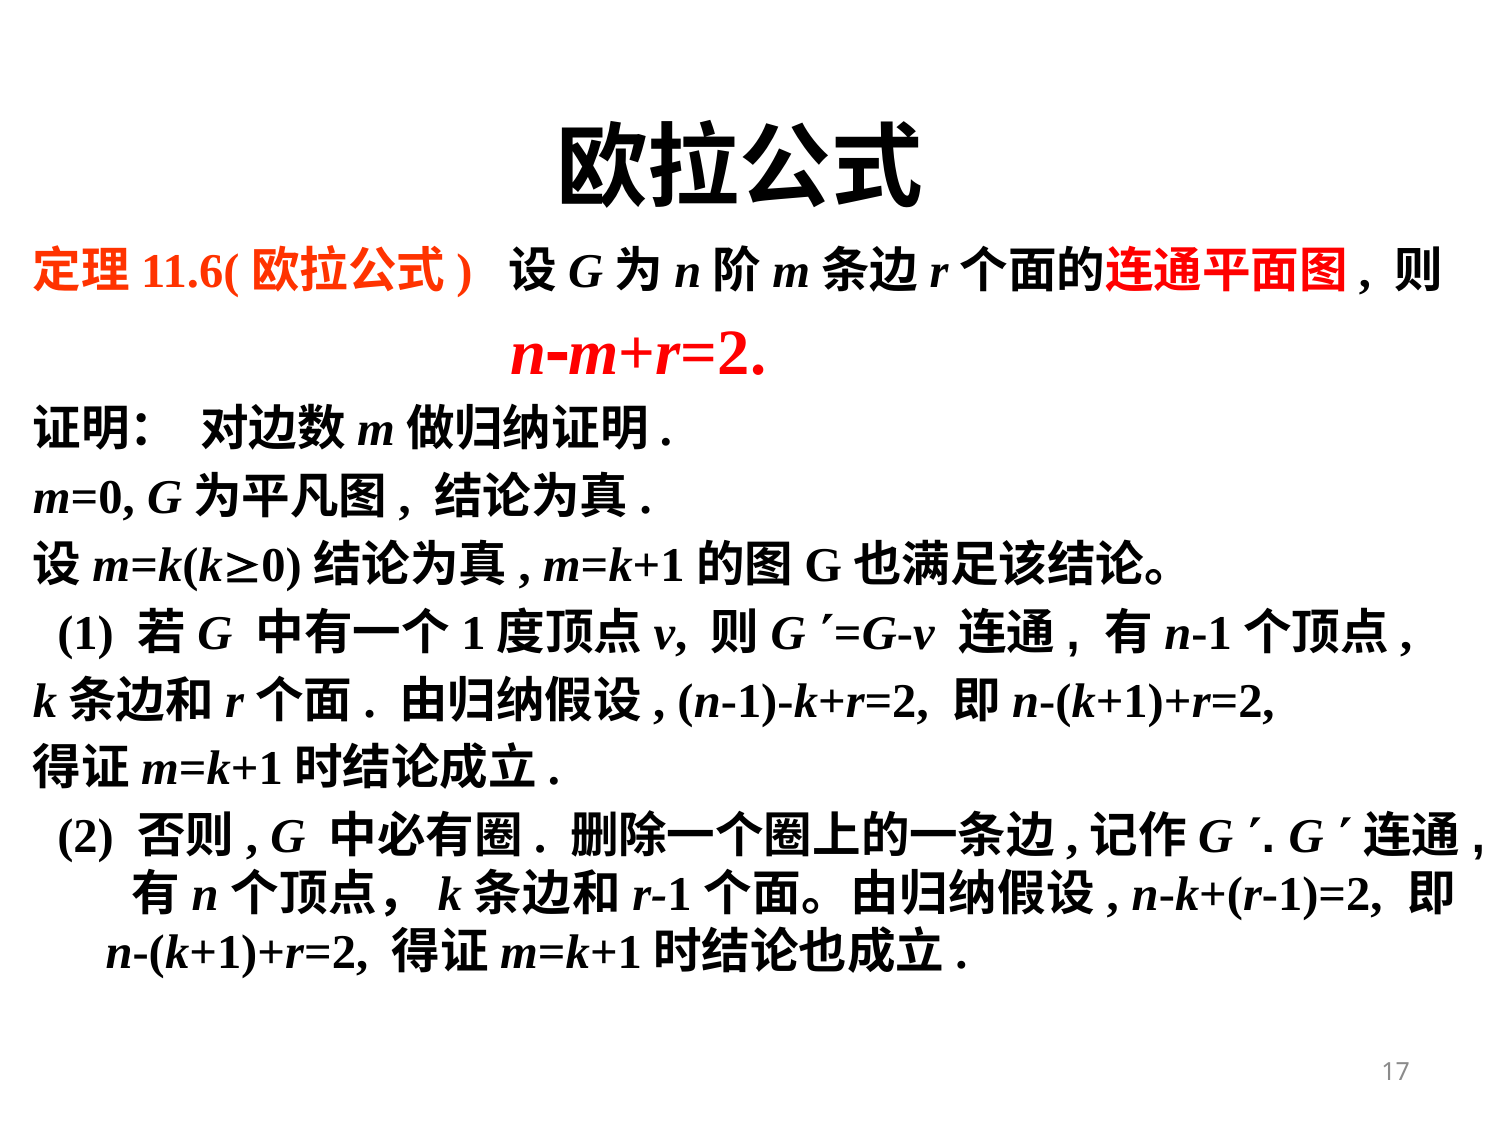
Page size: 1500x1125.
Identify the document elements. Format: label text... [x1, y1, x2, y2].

slide_number 17 [1074, 1043, 1425, 1103]
list 定理11.6(欧拉公式) 设G为n阶m条边r个面的连通平面图, 则 nm+r=2. 证明： 对边数m做归纳证明. m=0, G为平凡图, 结论为真. 设m=k(k0)结论为真, m=k+1的图G也满足该结论。 (1) 若G 中有一个1度顶点v, 则G =G-v 连通, 有n-1个顶点, k条边和r个面. 由归纳假设, (n-1)-k+r=2, 即n-(k+1)+r=2, 得证m=k+1时结论成立. (2) 否则, G 中必有圈. 删除一个圈上的一条边,记作G . G 连通, 有n个顶点，k条边和r-1个面。由归纳假设, n-k+(r-1)=2, 即n-(k+1)+r=2, 得证m=k+1时结论也成立. [17, 231, 1483, 1043]
title 欧拉公式 [75, 75, 1425, 231]
